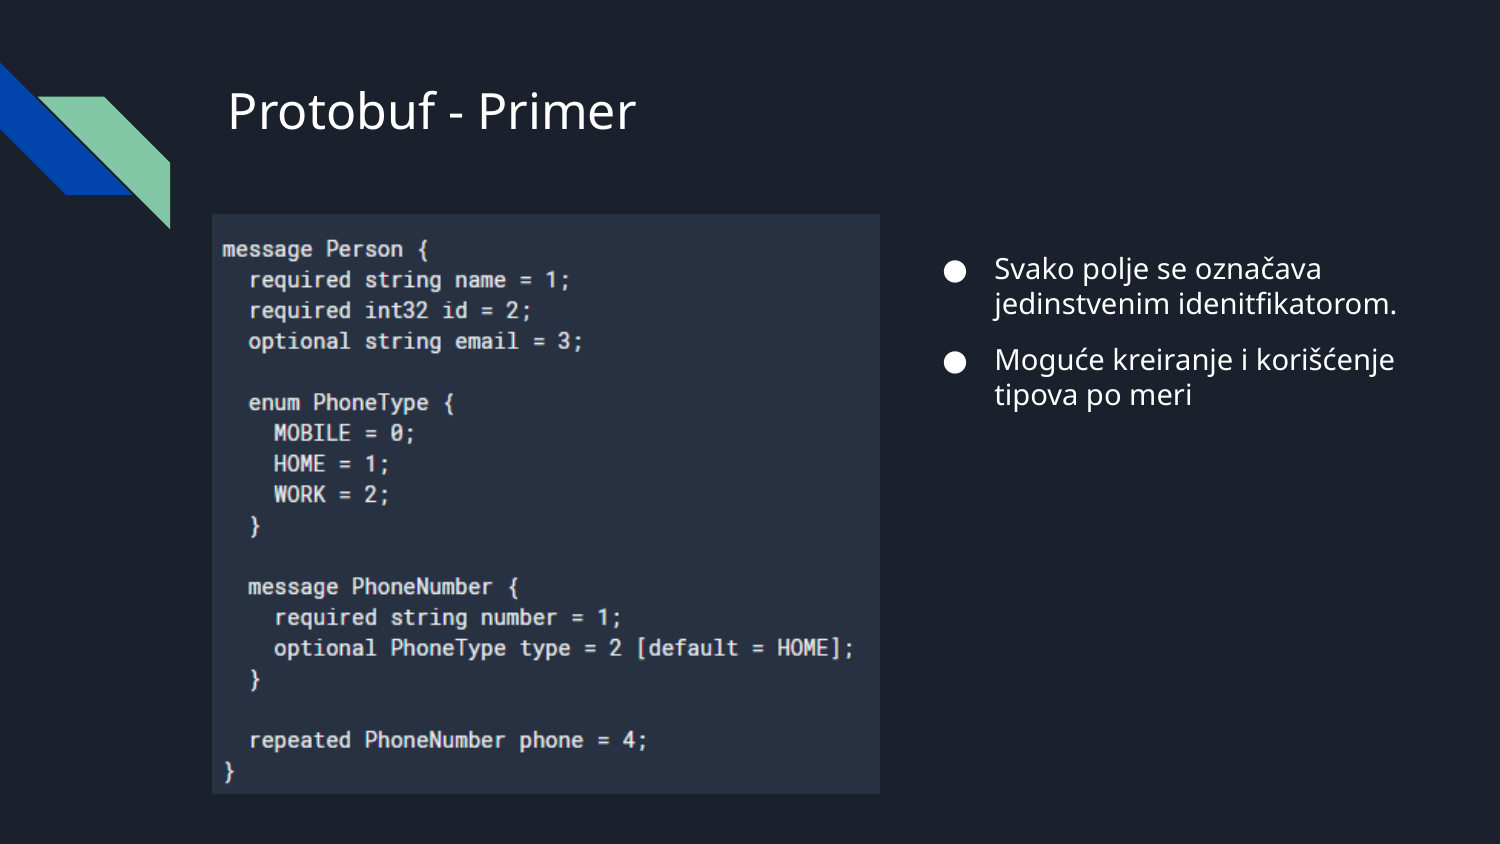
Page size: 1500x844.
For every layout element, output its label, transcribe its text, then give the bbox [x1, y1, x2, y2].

text_box Svako polje se označava jedinstvenim idenitfikatorom. Moguće kreiranje i korišćenje tipova po meri [904, 235, 1471, 794]
title Protobuf - Primer [212, 64, 1368, 215]
picture [212, 214, 880, 794]
